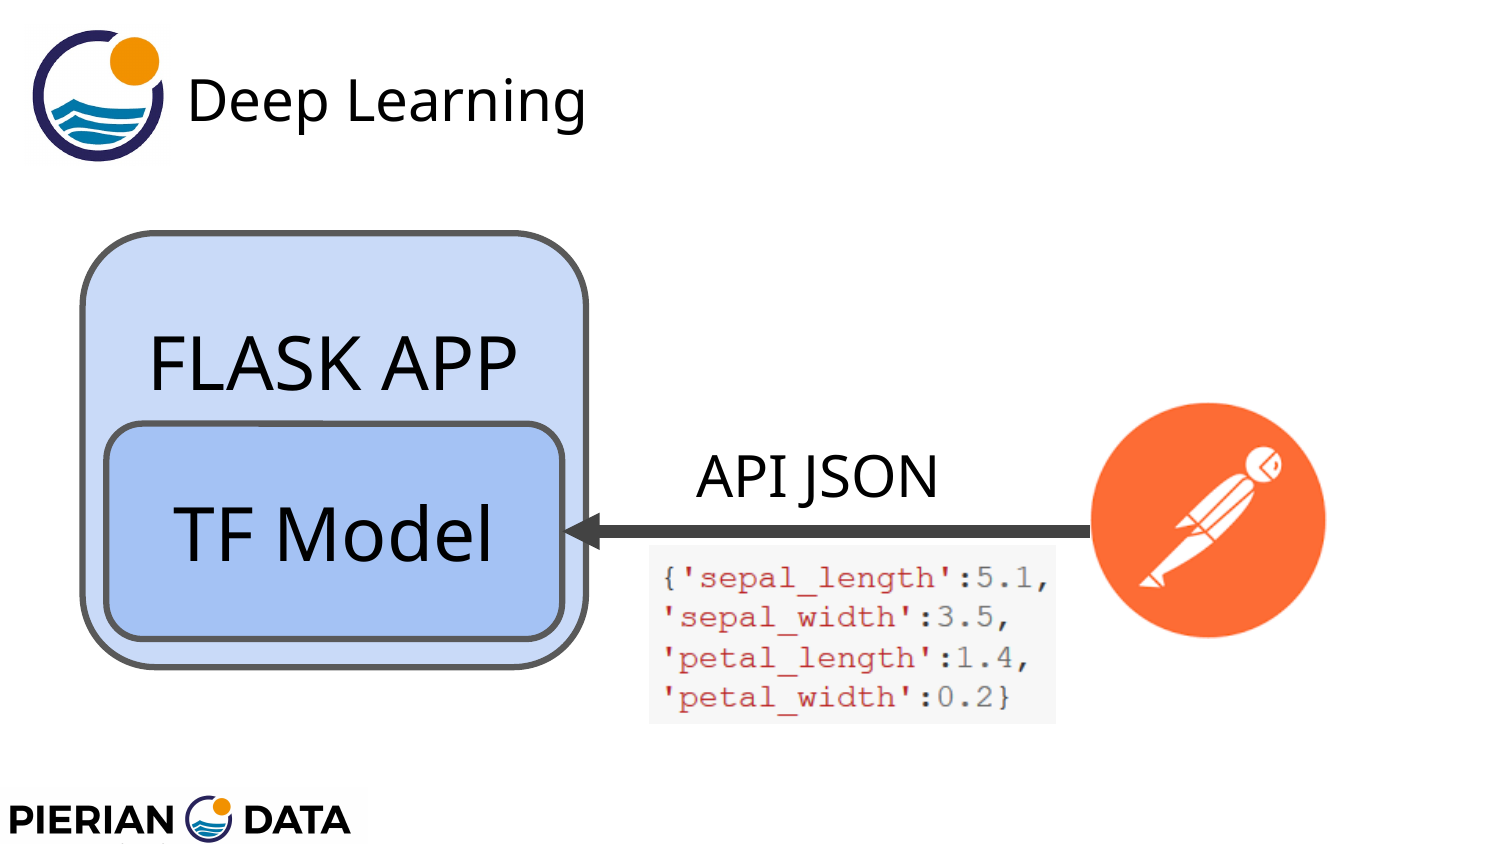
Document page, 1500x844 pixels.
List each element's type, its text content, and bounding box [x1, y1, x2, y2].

picture [0, 787, 368, 844]
picture [24, 24, 172, 167]
picture [1090, 402, 1328, 640]
text_box FLASK APP [82, 233, 586, 668]
text_box TF Model [106, 423, 563, 640]
picture [649, 544, 1057, 724]
title Deep Learning [176, 48, 1449, 143]
title API JSON [681, 423, 1025, 518]
